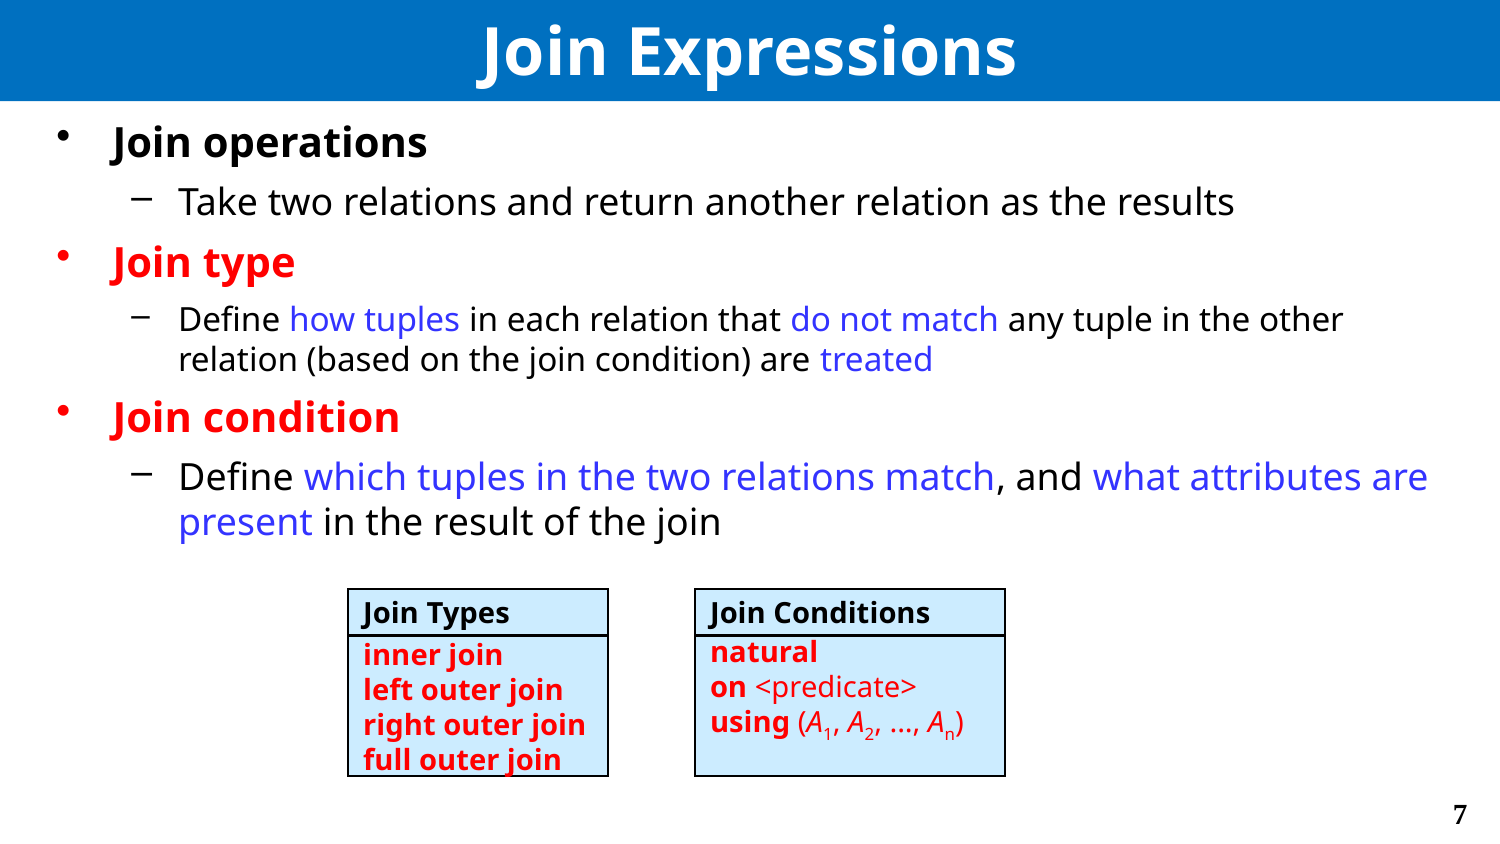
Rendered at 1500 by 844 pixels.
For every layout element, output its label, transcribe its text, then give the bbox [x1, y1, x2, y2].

text_box natural on <predicate> using (A1, A2, ..., An) [695, 635, 1005, 777]
text_box Join Types [348, 588, 609, 635]
text_box inner join left outer join right outer join full outer join [348, 635, 609, 777]
list Join operations Take two relations and return another relation as the results Join type Define how tuples in each relation that do not match any tuple in the other relation (based on the join condition) are treated Join condition Define which tuples in the two relations match, and what attributes are present in the result of the join [41, 108, 1471, 824]
title Join Expressions [0, 0, 1500, 102]
text_box Join Conditions [695, 588, 1005, 635]
